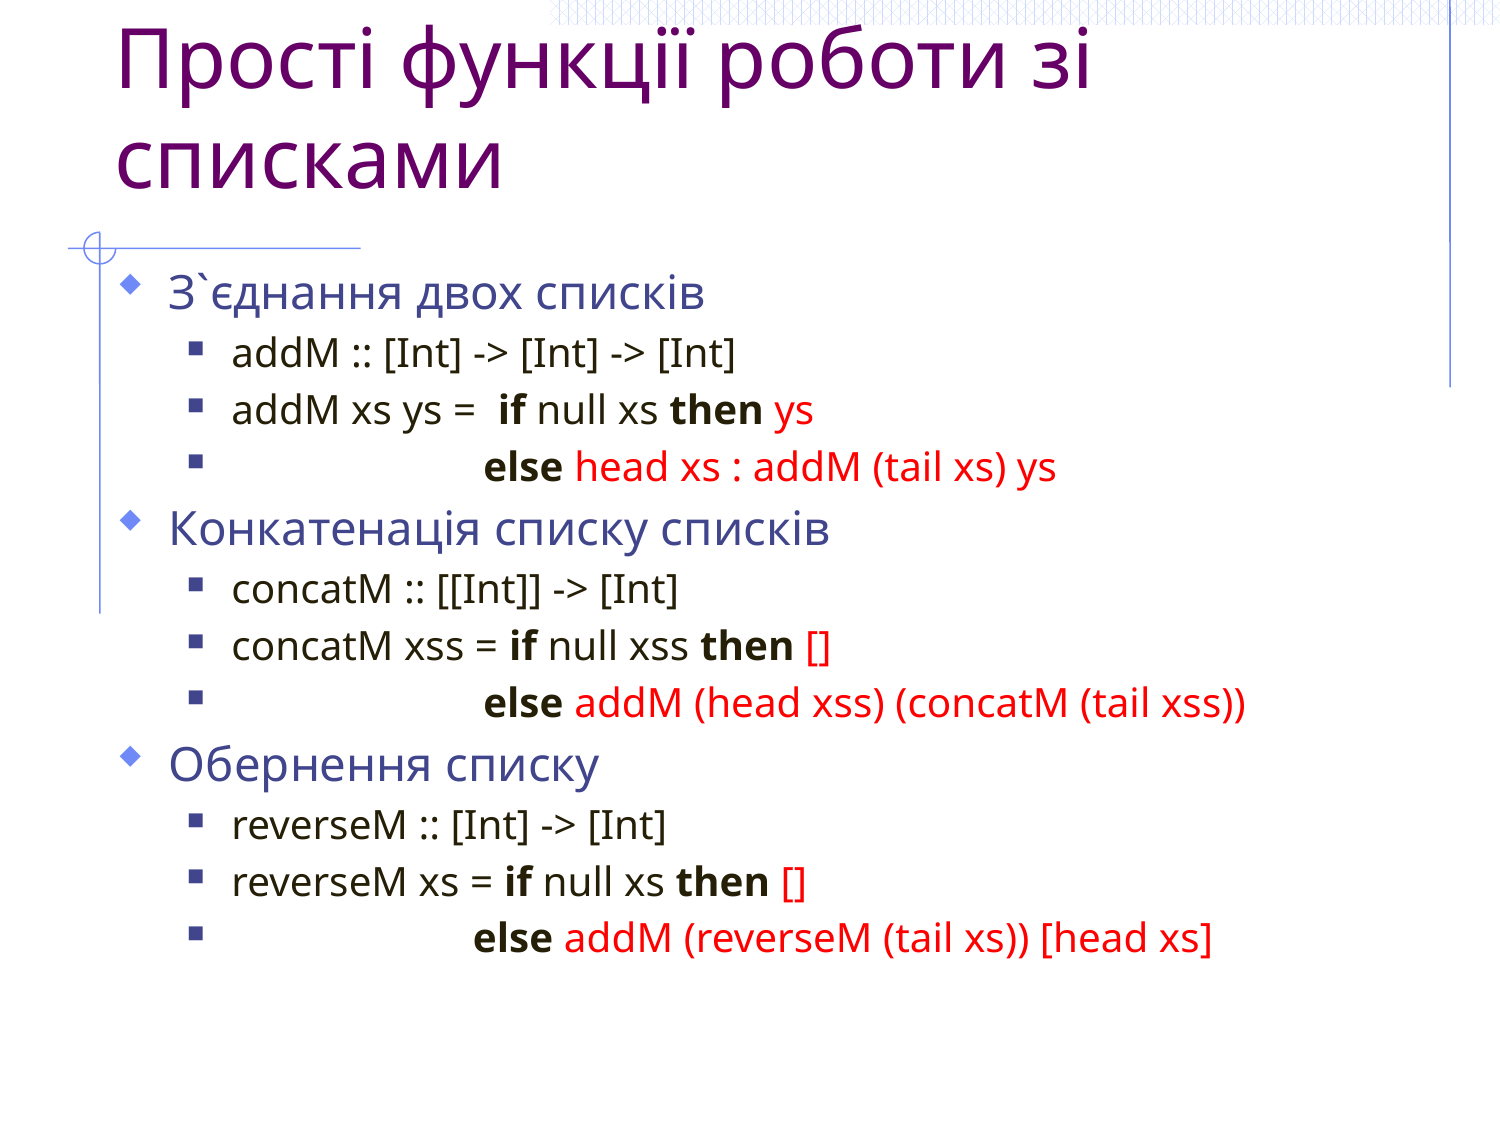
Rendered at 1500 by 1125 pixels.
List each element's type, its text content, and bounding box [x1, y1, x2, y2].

list З`єднання двох списків addM :: [Int] -> [Int] -> [Int] addM xs ys = if null xs then ys else head xs : addM (tail xs) ys Конкатенація списку списків concatM :: [[Int]] -> [Int] concatM xss = if null xss then [] else addM (head xss) (concatM (tail xss)) Обернення списку reverseM :: [Int] -> [Int] reverseM xs = if null xs then [] else addM (reverseM (tail xs)) [head xs] [100, 255, 1376, 976]
title Прості функції роботи зі списками [99, 75, 1447, 213]
